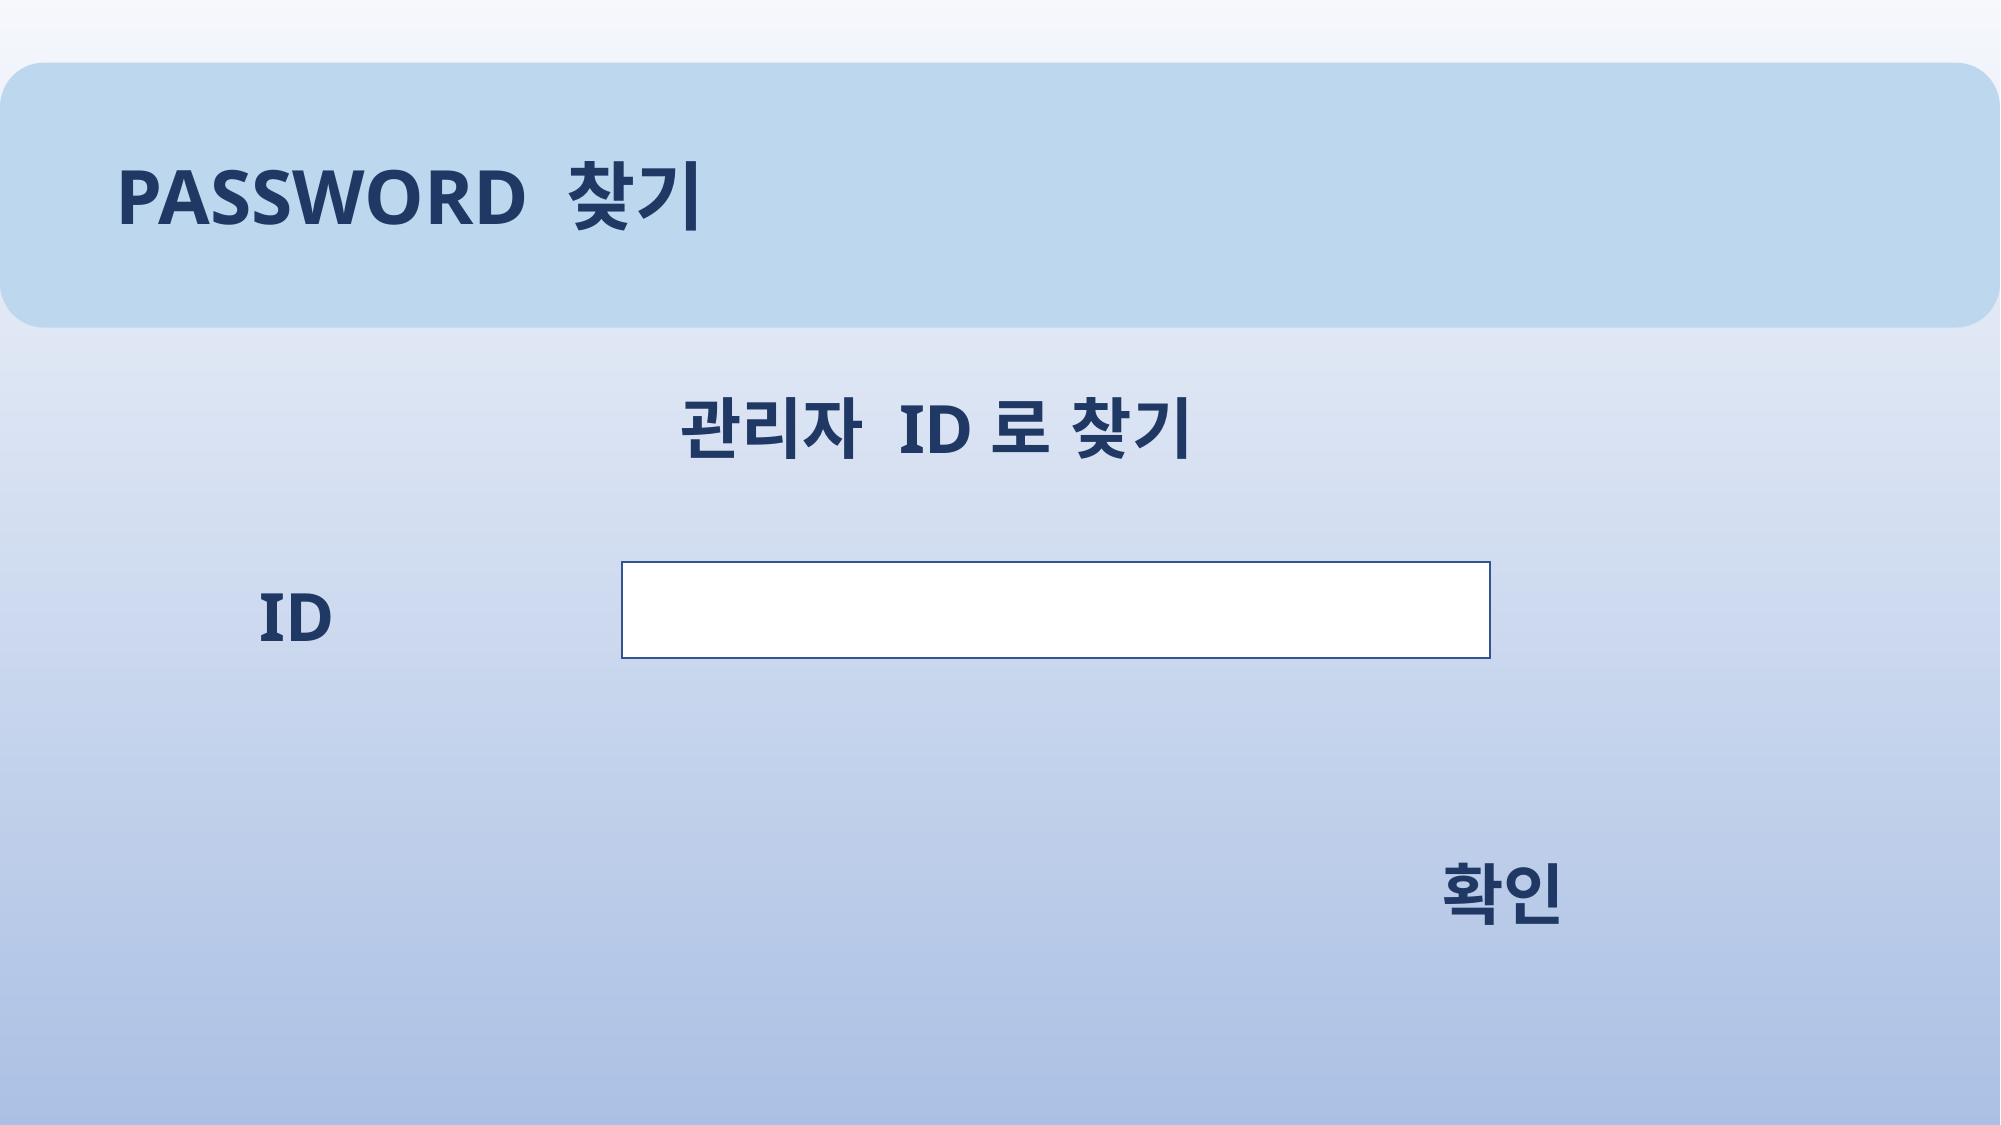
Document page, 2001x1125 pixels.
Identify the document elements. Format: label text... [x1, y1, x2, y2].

text_box [621, 561, 1491, 659]
text_box 확인 [1427, 845, 1770, 940]
text_box ID [244, 567, 666, 663]
text_box 관리자 ID로 찾기 [665, 379, 1335, 474]
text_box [0, 62, 2000, 328]
